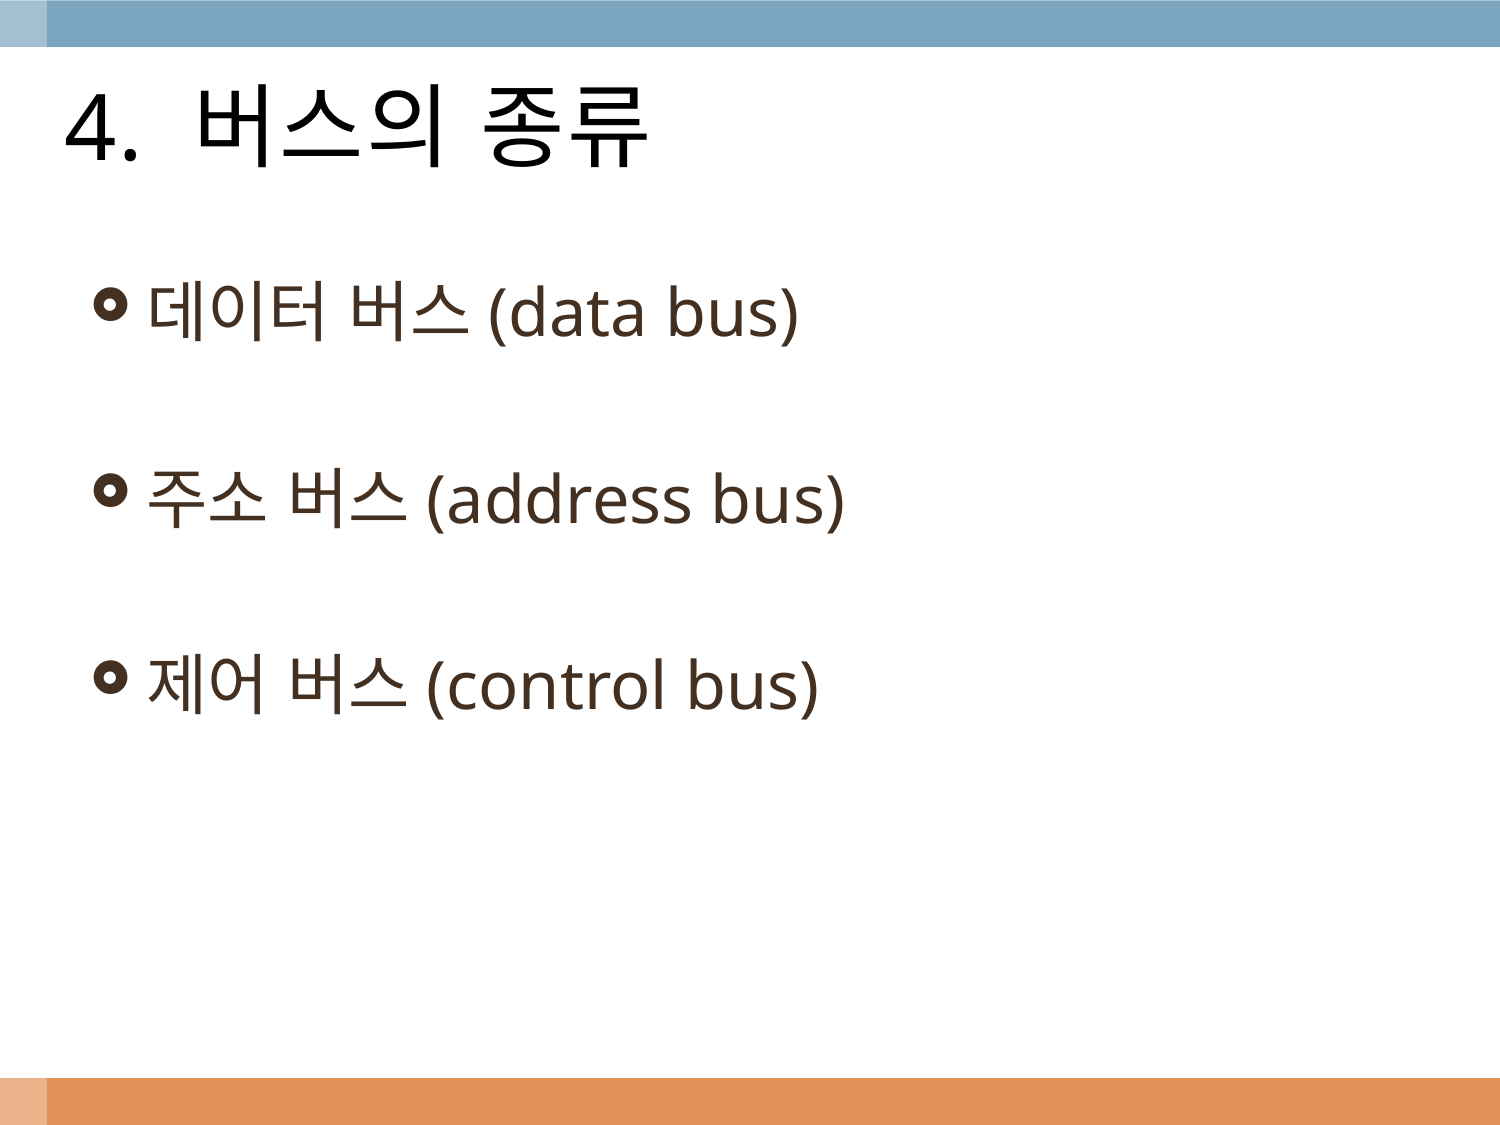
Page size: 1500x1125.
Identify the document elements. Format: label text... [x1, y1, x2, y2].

list 데이터 버스(data bus) 주소 버스(address bus) 제어 버스(control bus) [75, 262, 1425, 1005]
title 4. 버스의 종류 [49, 46, 1454, 202]
